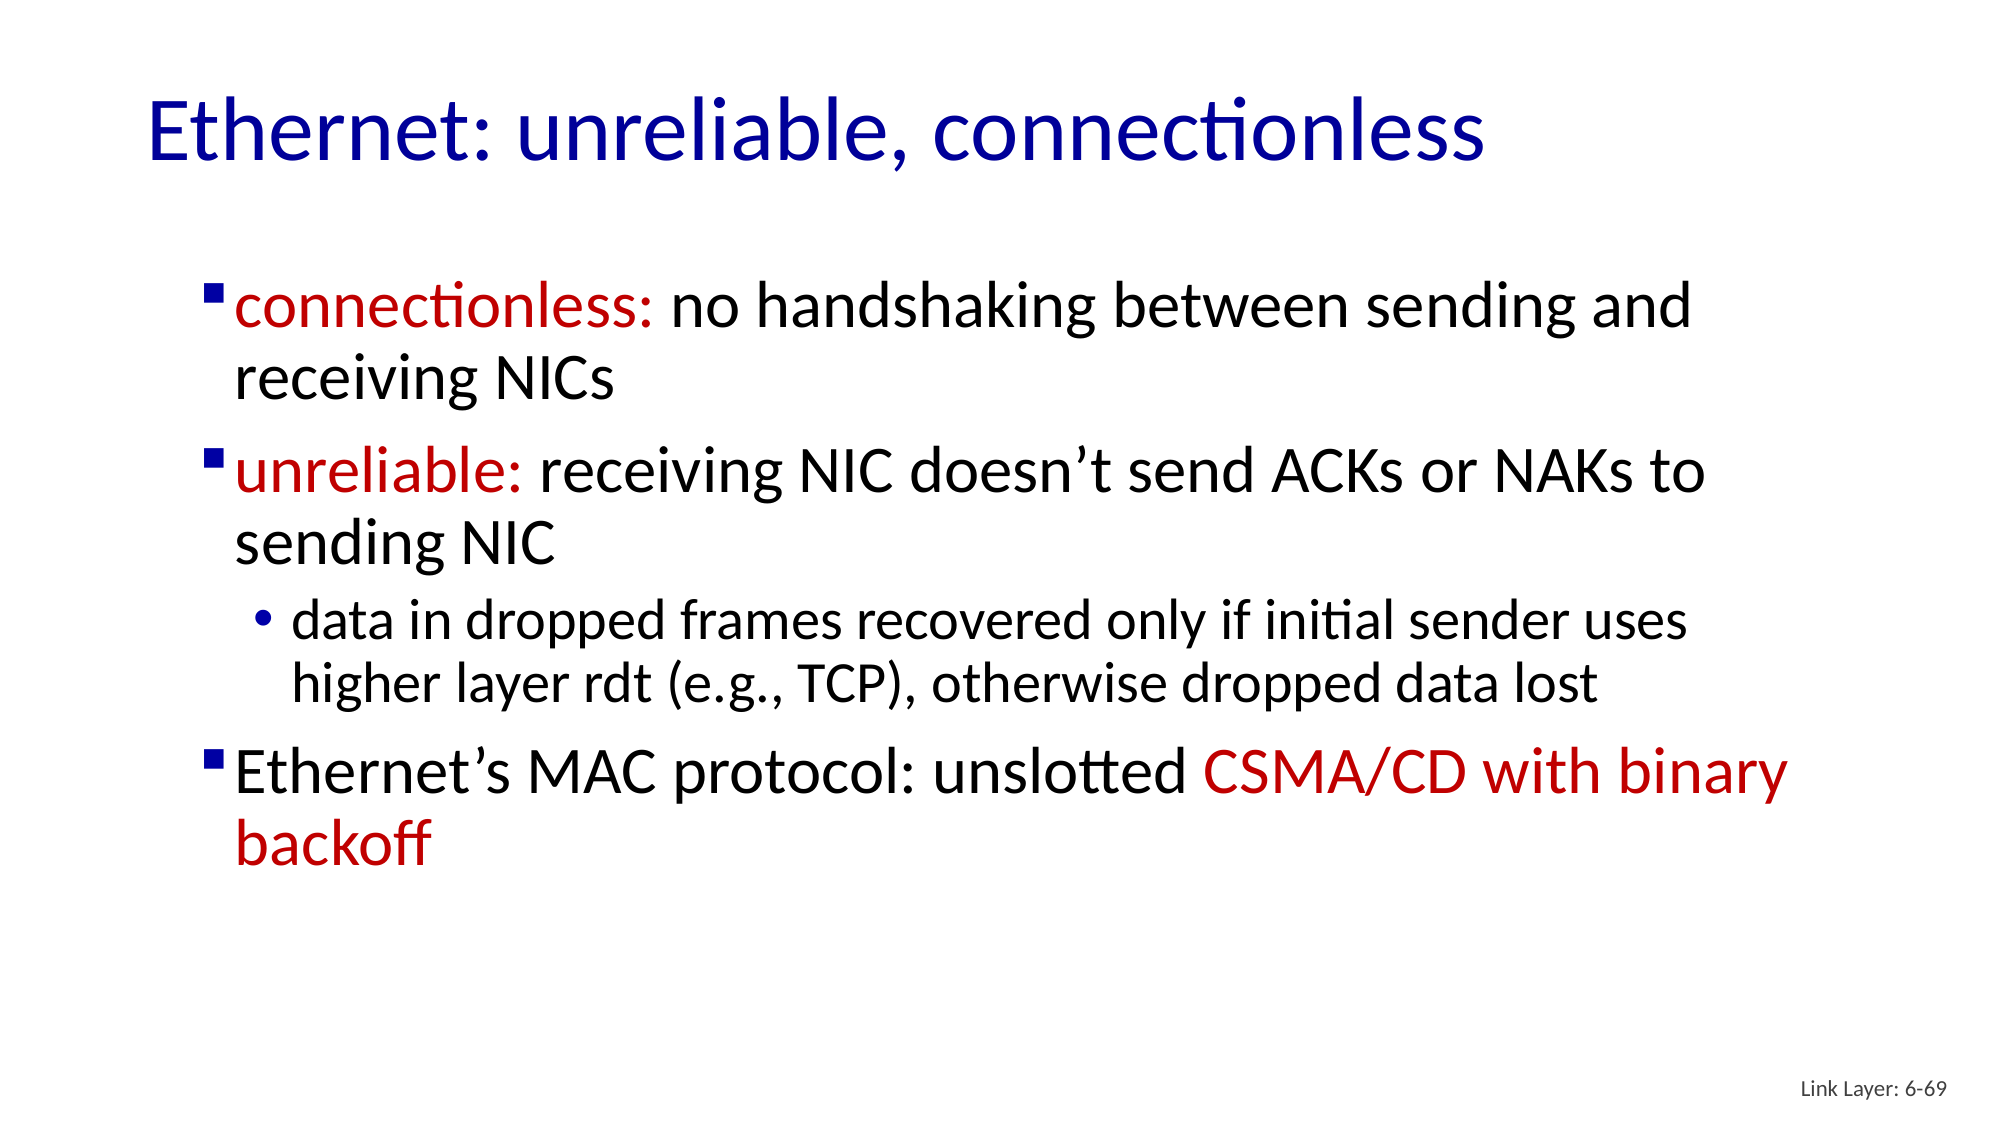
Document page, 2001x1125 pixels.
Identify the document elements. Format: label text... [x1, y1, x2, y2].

slide_number Link Layer: 6-69 [1512, 1056, 1963, 1117]
title Ethernet: unreliable, connectionless [131, 57, 1857, 205]
text_box connectionless: no handshaking between sending and receiving NICs unreliable: receiving NIC doesn’t send ACKs or NAKs to sending NIC data in dropped frames recovered only if initial sender uses higher layer rdt (e.g., TCP), otherwise dropped data lost Ethernet’s MAC protocol: unslotted CSMA/CD with binary backoff [162, 262, 1842, 1025]
